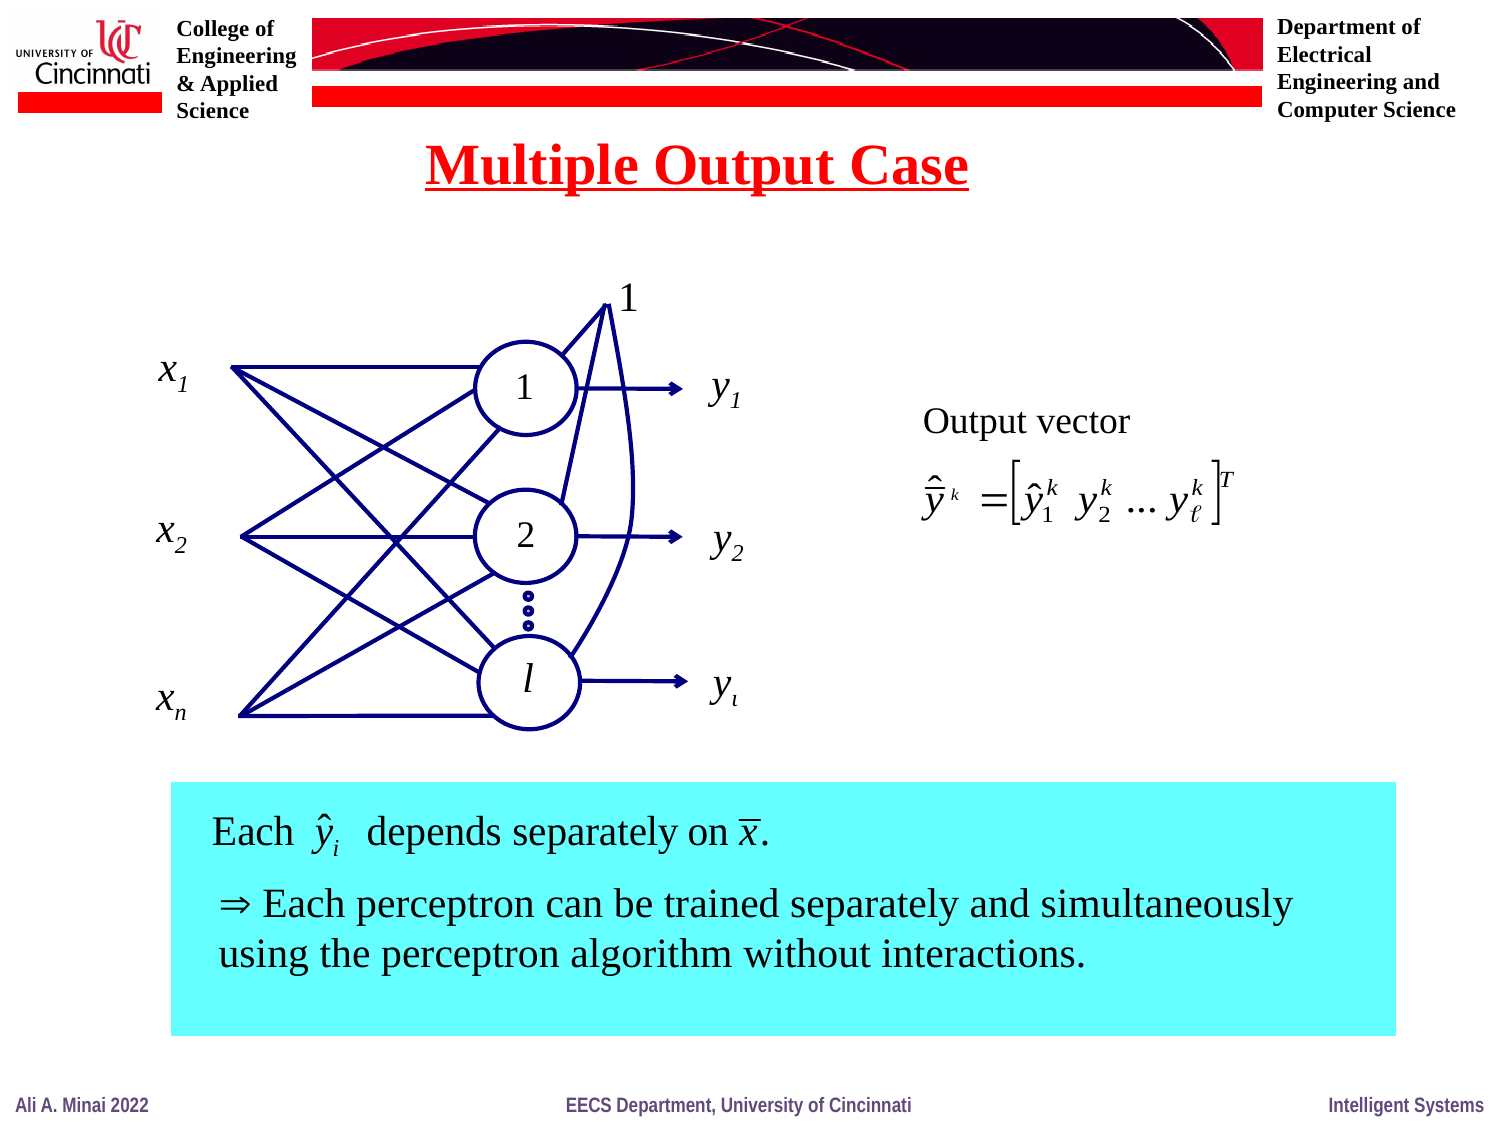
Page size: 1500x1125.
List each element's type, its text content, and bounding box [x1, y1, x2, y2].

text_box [205, 803, 776, 867]
picture [312, 18, 1263, 71]
text_box Multiple Output Case [410, 118, 985, 204]
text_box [139, 261, 761, 764]
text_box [913, 459, 1244, 534]
text_box [168, 780, 1398, 1038]
picture [6, 5, 163, 99]
text_box Output vector [908, 388, 1146, 449]
text_box  Each perceptron can be trained separately and simultaneously using the perceptron algorithm without interactions. [203, 868, 1358, 983]
